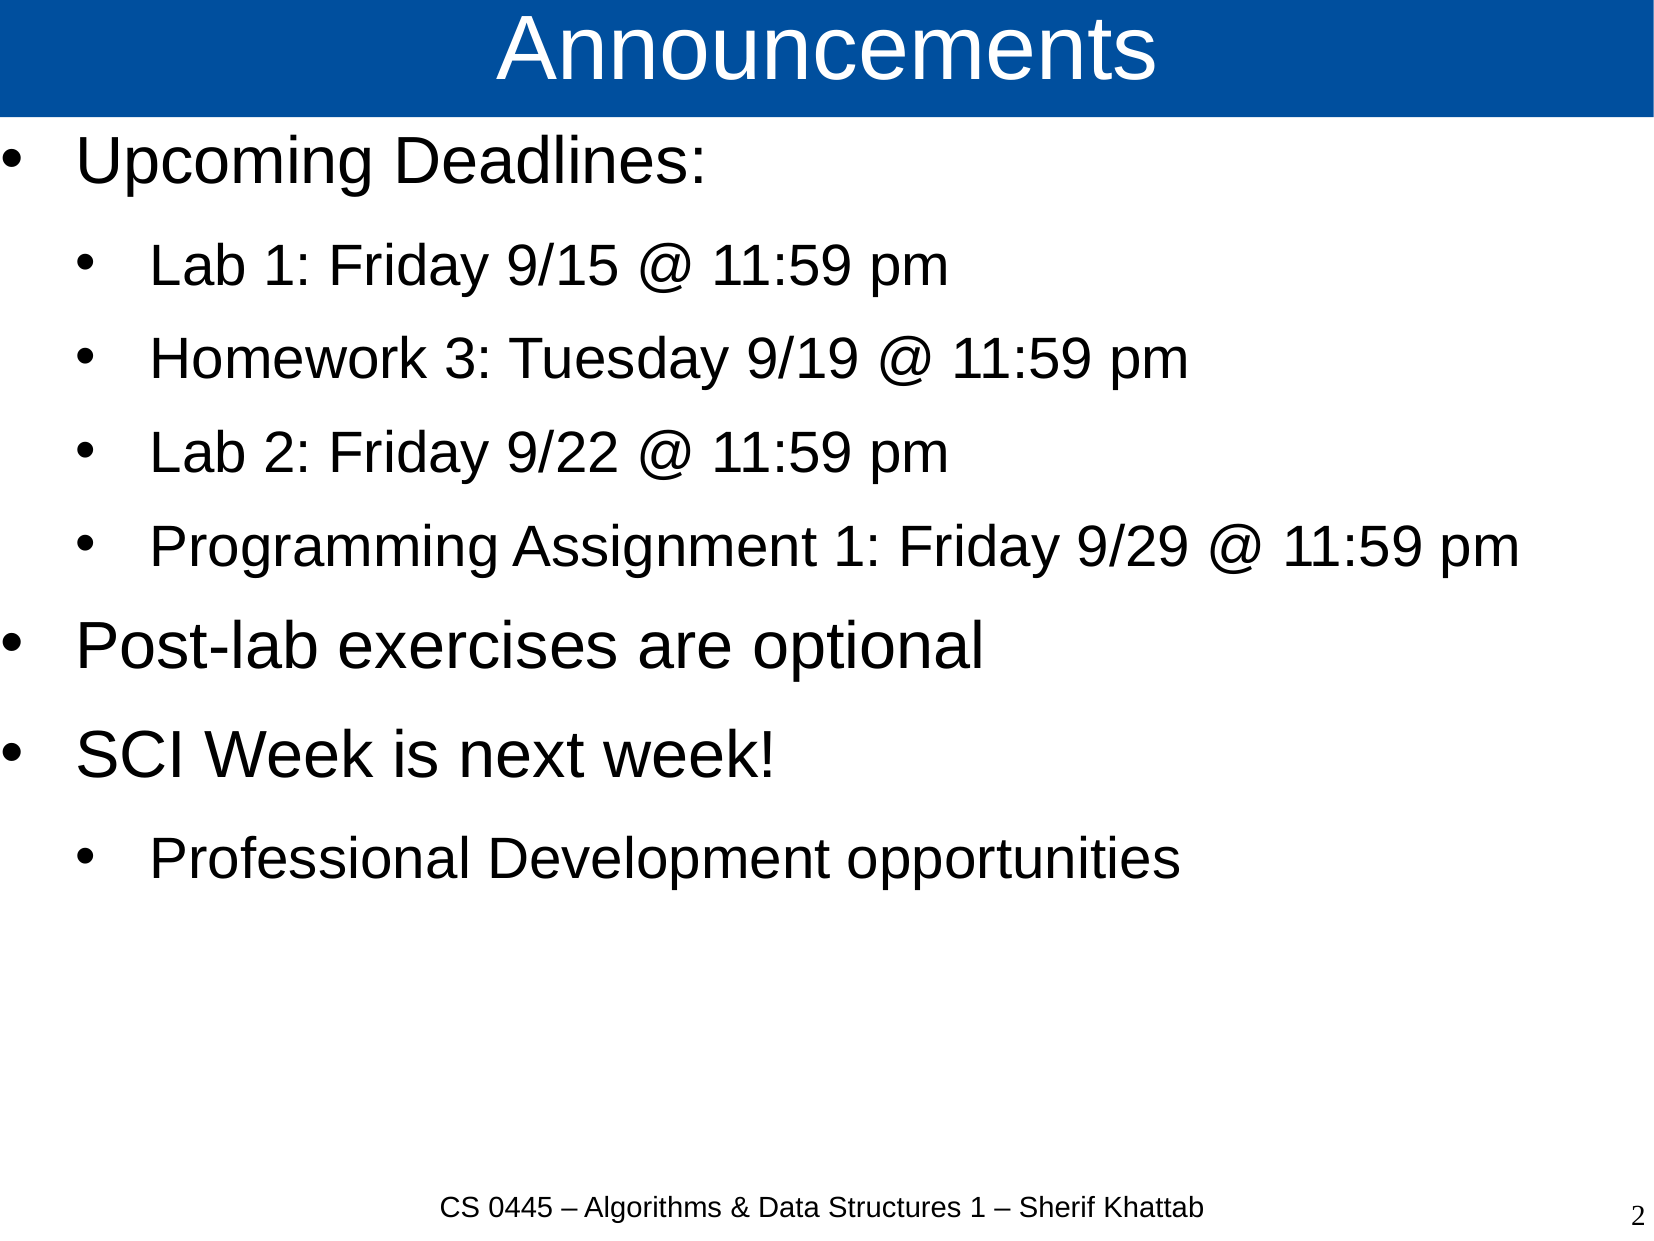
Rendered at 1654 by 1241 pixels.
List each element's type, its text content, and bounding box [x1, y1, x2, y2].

footer CS 0445 – Algorithms & Data Structures 1 – Sherif Khattab [407, 1190, 1238, 1241]
title Announcements [0, 0, 1654, 117]
list Upcoming Deadlines: Lab 1: Friday 9/15 @ 11:59 pm Homework 3: Tuesday 9/19 @ 11:59 pm Lab 2: Friday 9/22 @ 11:59 pm Programming Assignment 1: Friday 9/29 @ 11:59 pm Post-lab exercises are optional SCI Week is next week! Professional Development opportunities [0, 117, 1654, 1195]
slide_number 2 [1265, 1198, 1647, 1241]
